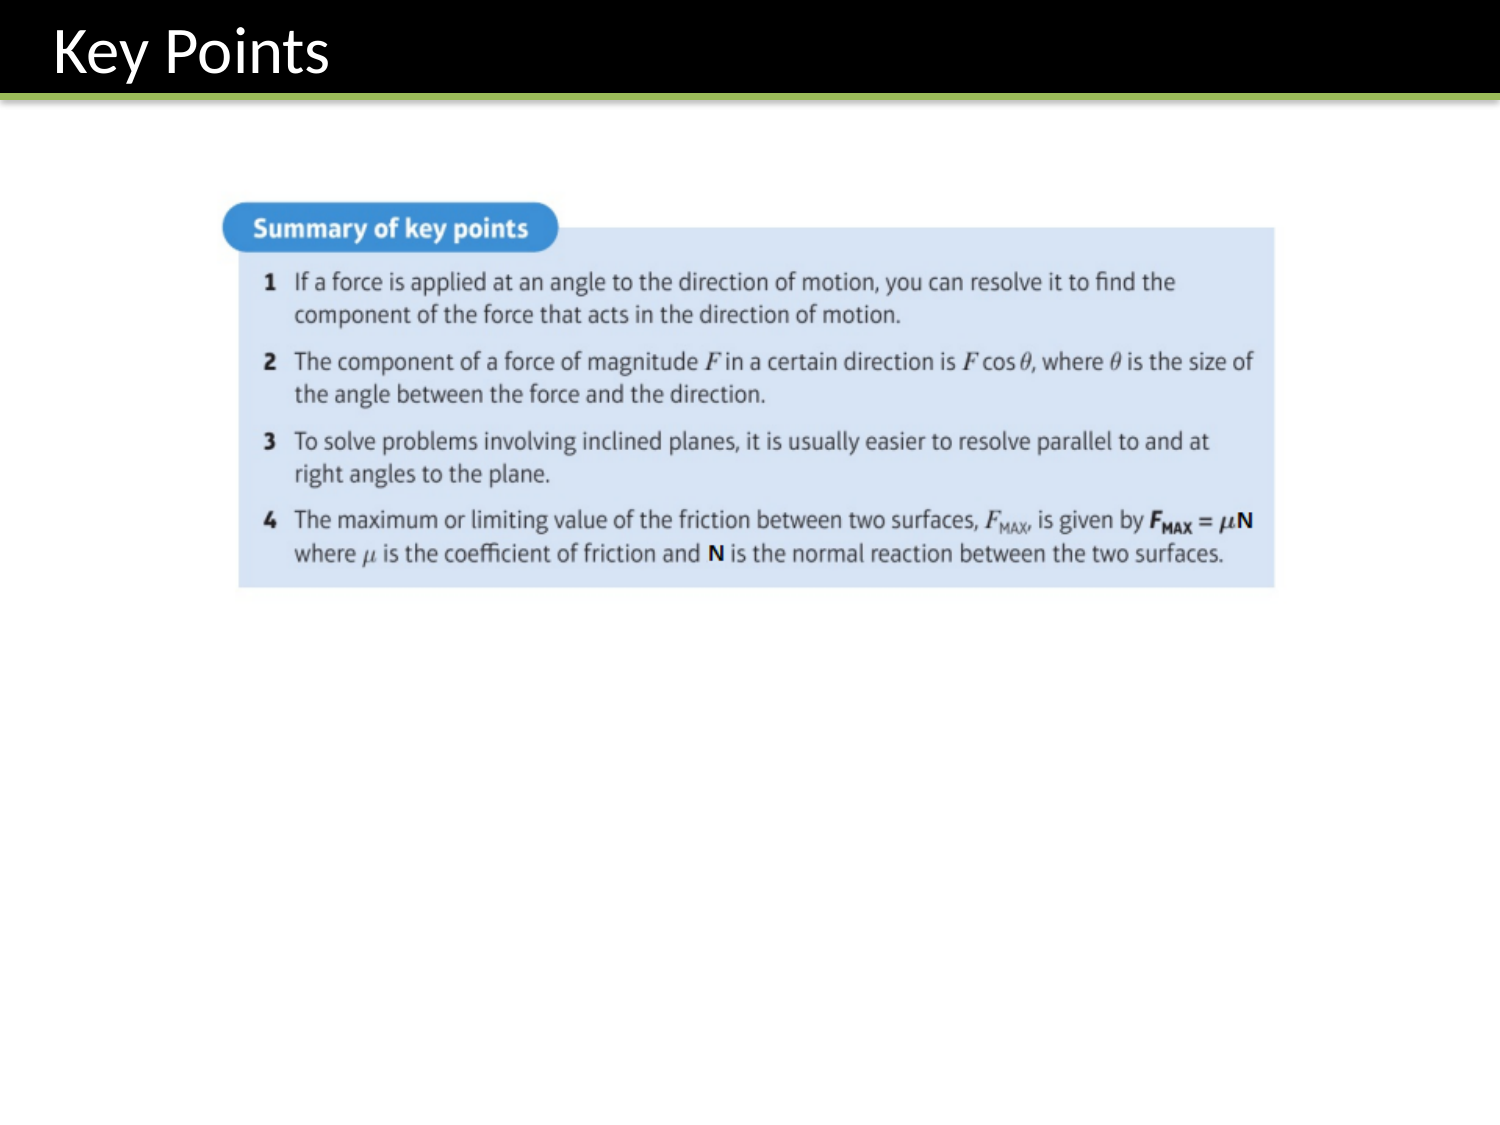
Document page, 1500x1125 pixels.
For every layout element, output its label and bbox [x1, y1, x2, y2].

picture [206, 184, 1294, 620]
text_box [0, 0, 1500, 99]
